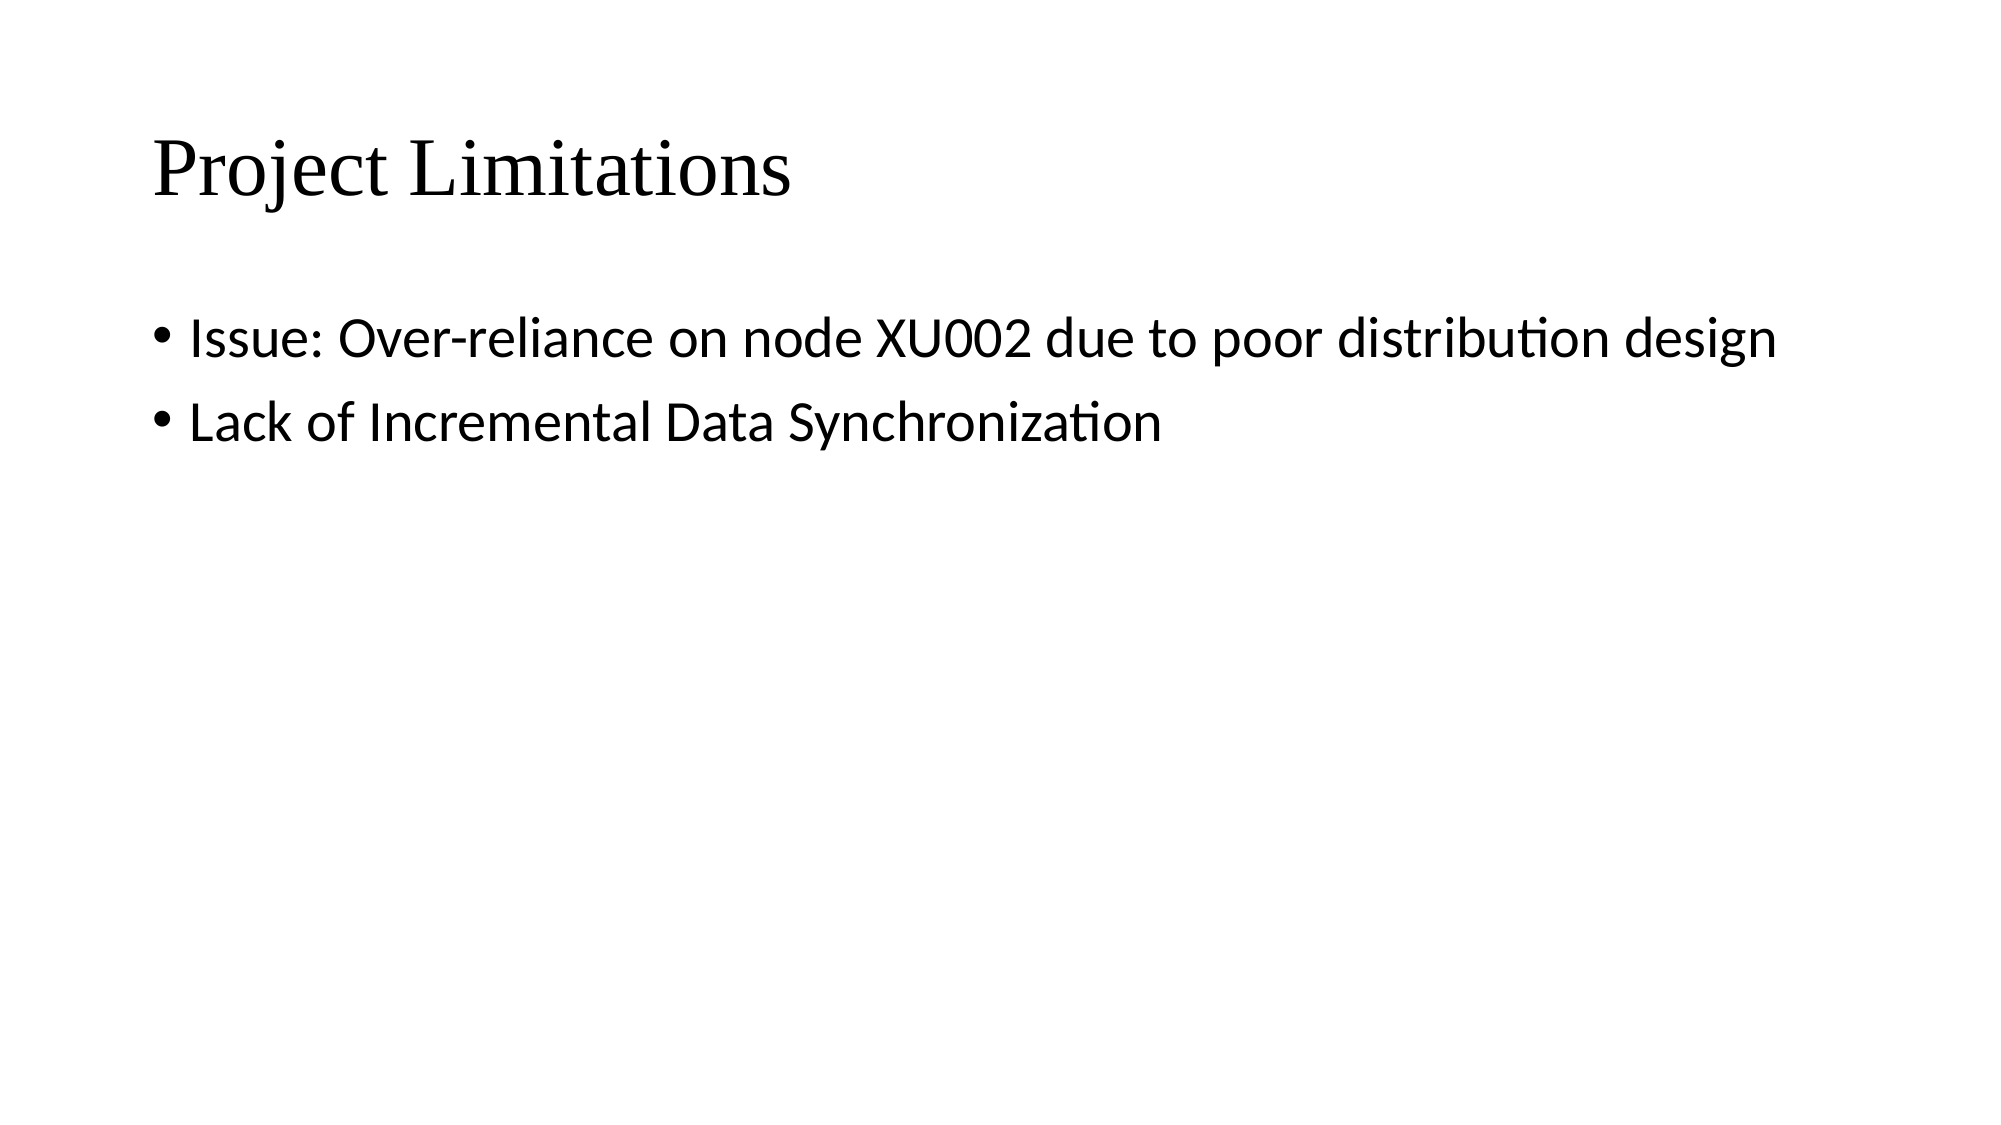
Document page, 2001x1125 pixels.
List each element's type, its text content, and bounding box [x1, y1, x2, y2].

list Issue: Over-reliance on node XU002 due to poor distribution design Lack of Incremental Data Synchronization [137, 299, 1863, 1014]
title Project Limitations [137, 59, 1863, 278]
